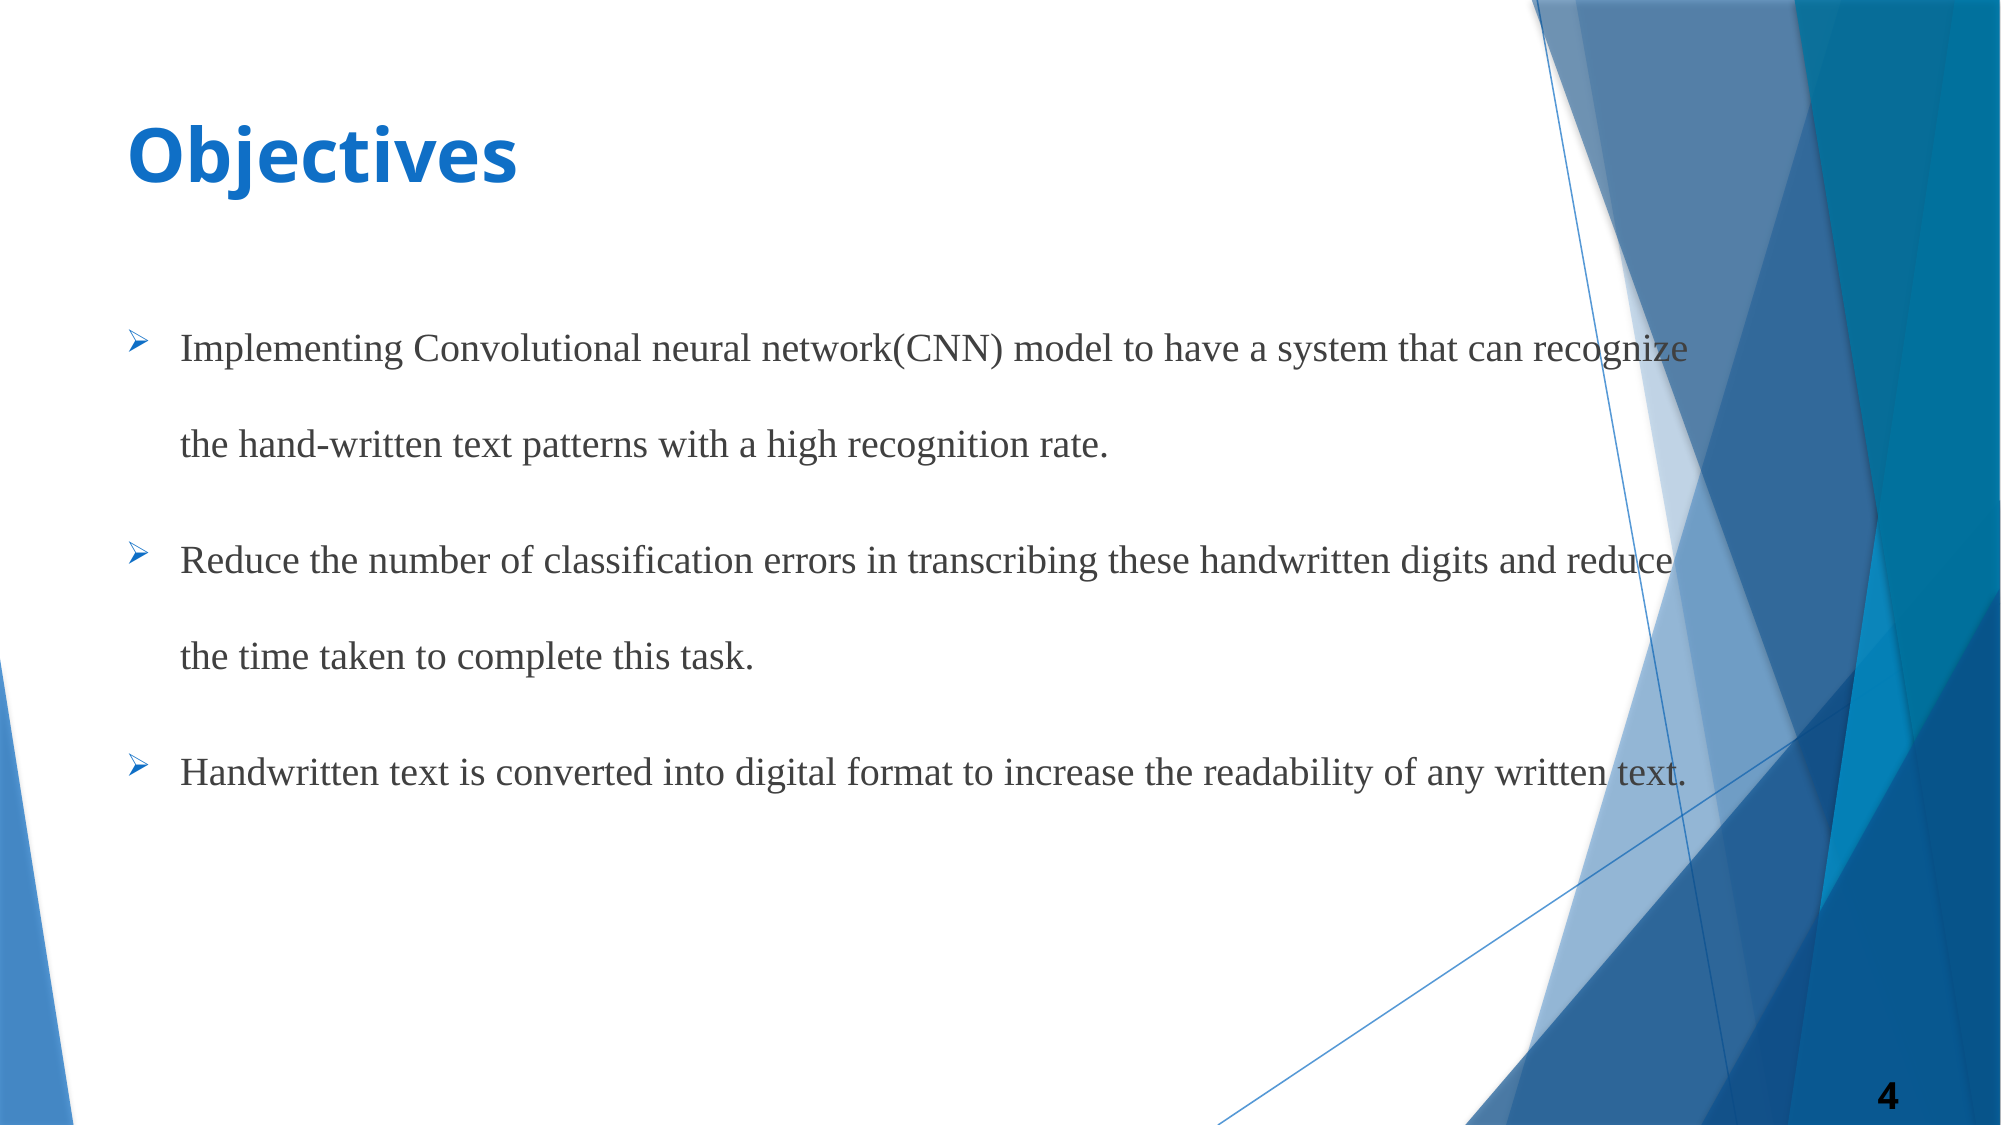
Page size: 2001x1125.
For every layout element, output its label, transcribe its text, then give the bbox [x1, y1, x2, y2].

text_box 4 [1862, 1064, 2000, 1125]
list Implementing Convolutional neural network(CNN) model to have a system that can recognize the hand-written text patterns with a high recognition rate. Reduce the number of classification errors in transcribing these handwritten digits and reduce the time taken to complete this task. Handwritten text is converted into digital format to increase the readability of any written text. [111, 265, 1720, 903]
title Objectives [111, 99, 1522, 265]
